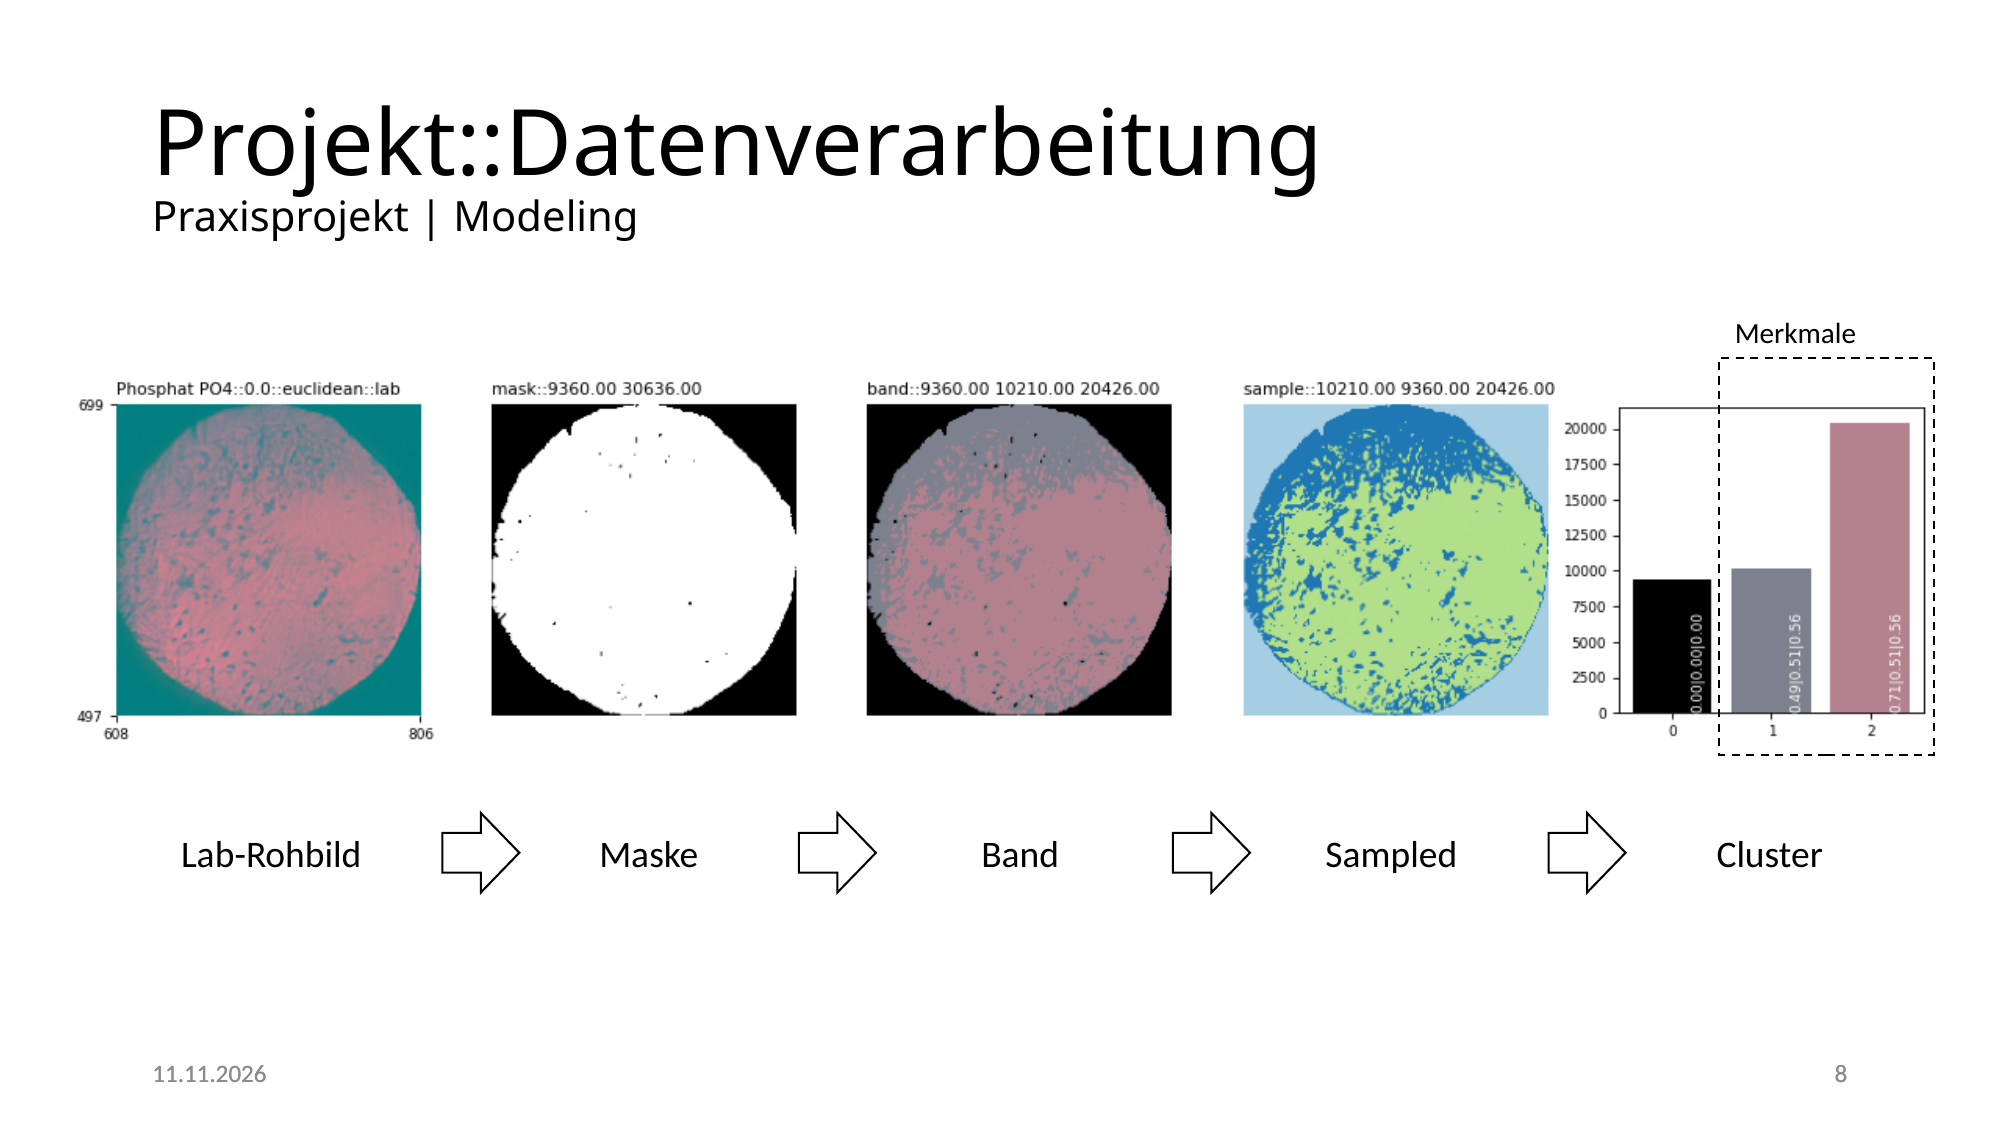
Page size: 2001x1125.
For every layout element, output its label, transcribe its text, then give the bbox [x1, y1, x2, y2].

text_box Projekt::Datenverarbeitung Praxisprojekt | Modeling [137, 59, 1863, 278]
text_box Merkmale [1720, 307, 1872, 357]
text_box Cluster [1701, 822, 1839, 883]
text_box [1718, 357, 1935, 370]
text_box [441, 810, 521, 896]
text_box [1547, 810, 1628, 896]
text_box 02.08.2023 [137, 1042, 588, 1103]
text_box Band [966, 822, 1075, 883]
text_box Lab-Rohbild [166, 822, 377, 883]
text_box [1171, 810, 1252, 896]
text_box Sampled [1310, 822, 1473, 883]
text_box Maske [584, 822, 714, 883]
text_box [797, 810, 878, 896]
text_box 8 [1412, 1042, 1863, 1103]
picture [65, 370, 1935, 755]
